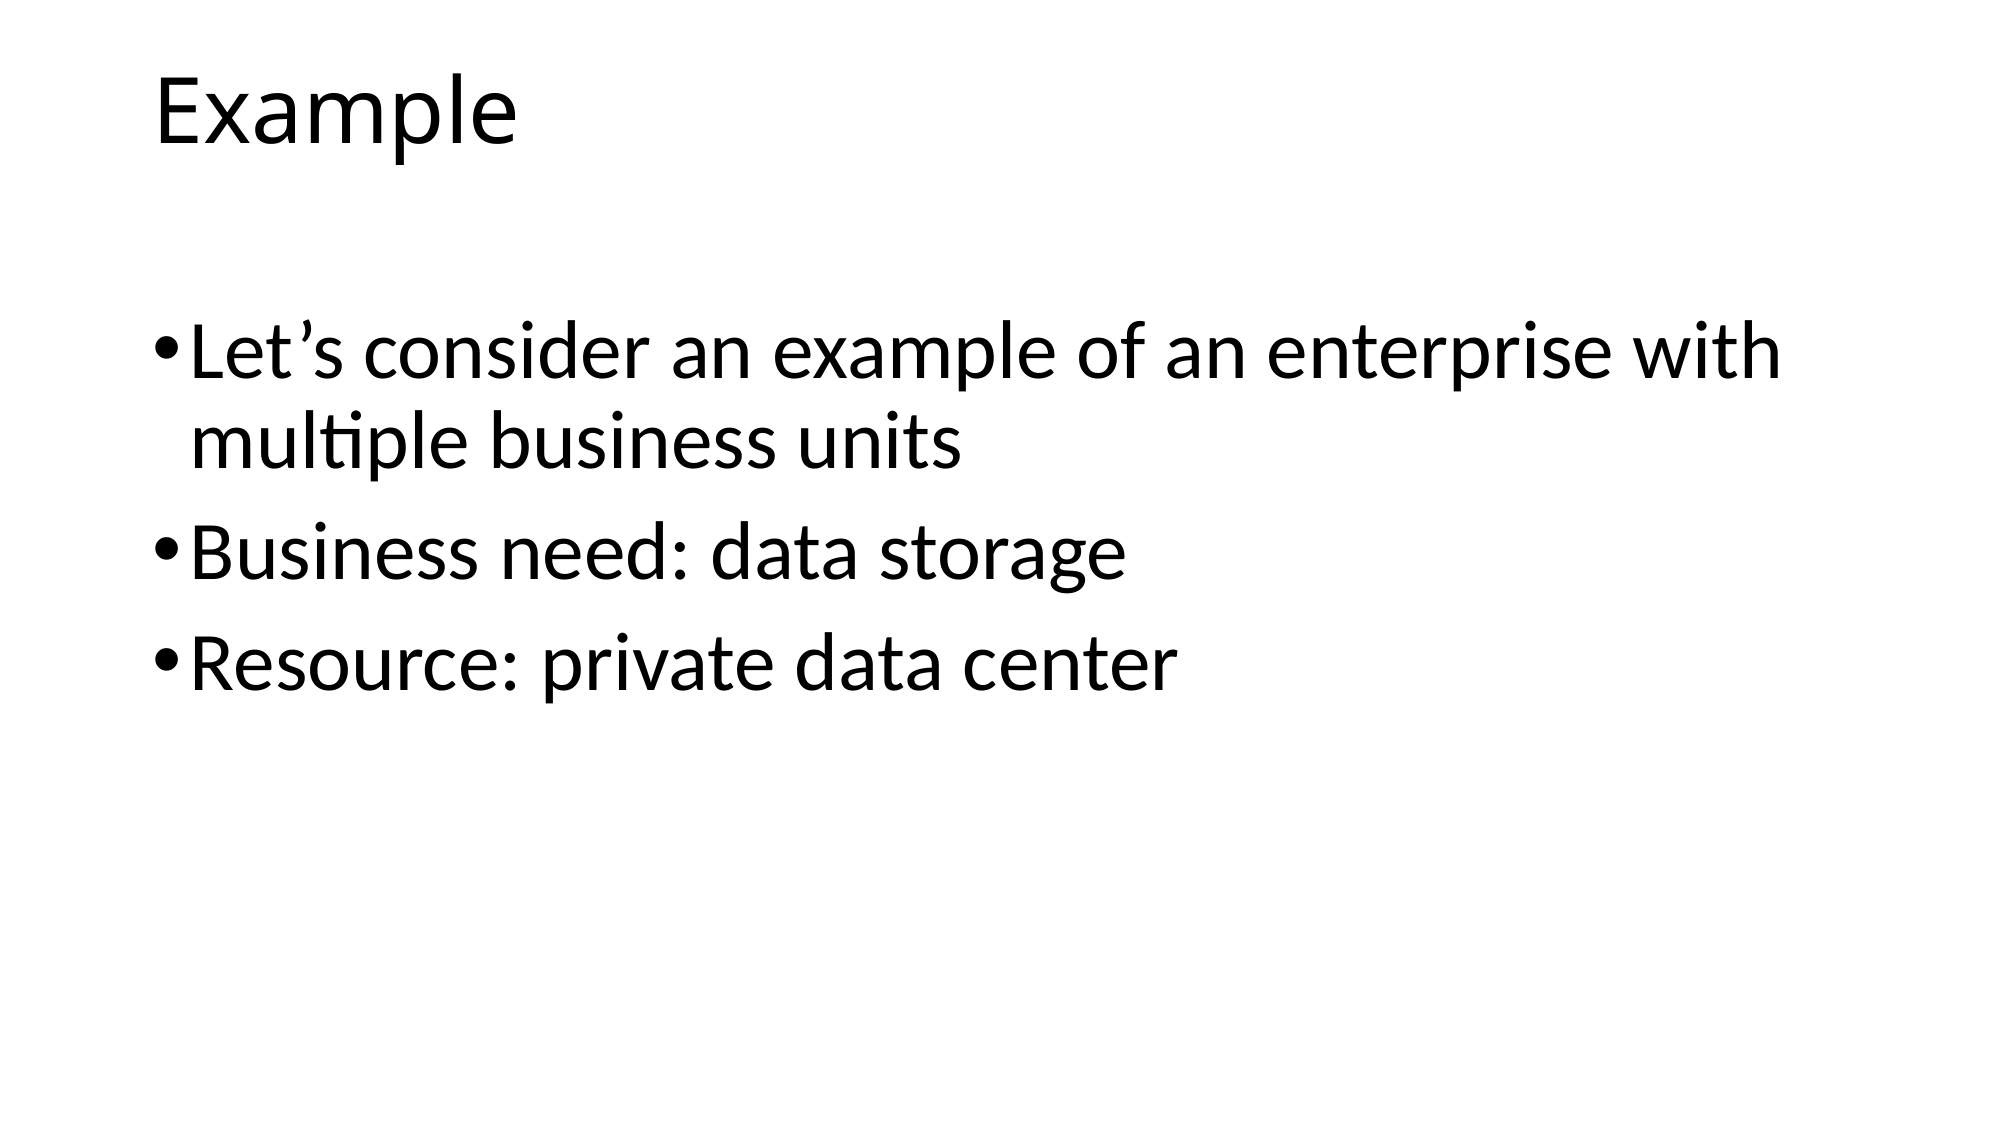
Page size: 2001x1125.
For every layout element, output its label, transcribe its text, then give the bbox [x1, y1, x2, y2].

title Example [137, 59, 1863, 278]
list Let’s consider an example of an enterprise with multiple business units Business need: data storage Resource: private data center [137, 299, 1863, 1014]
